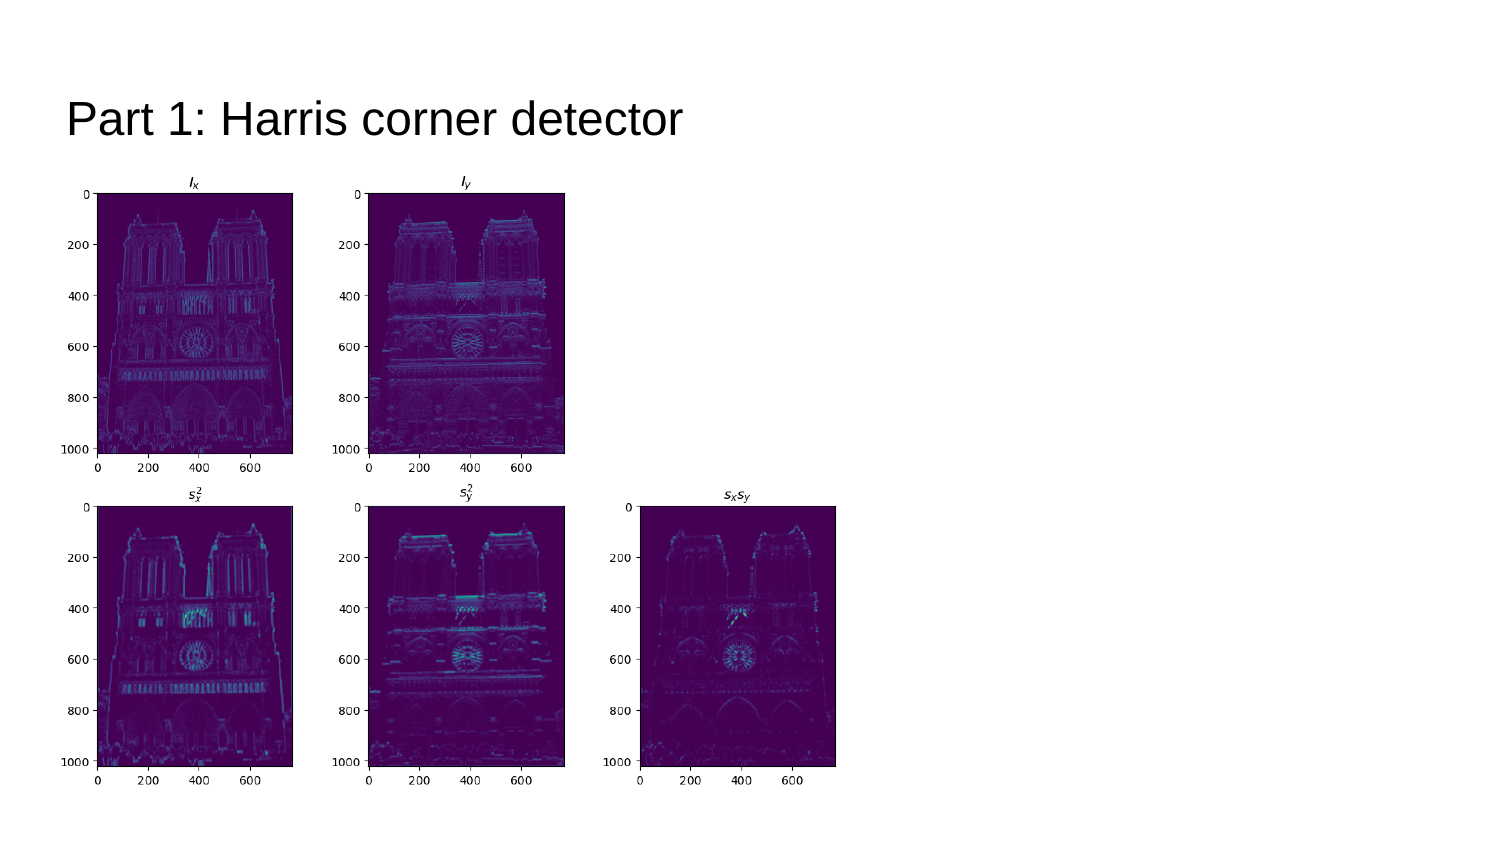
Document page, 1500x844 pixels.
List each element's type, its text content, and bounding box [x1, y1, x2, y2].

title Part 1: Harris corner detector [50, 72, 1450, 168]
picture [50, 166, 842, 794]
